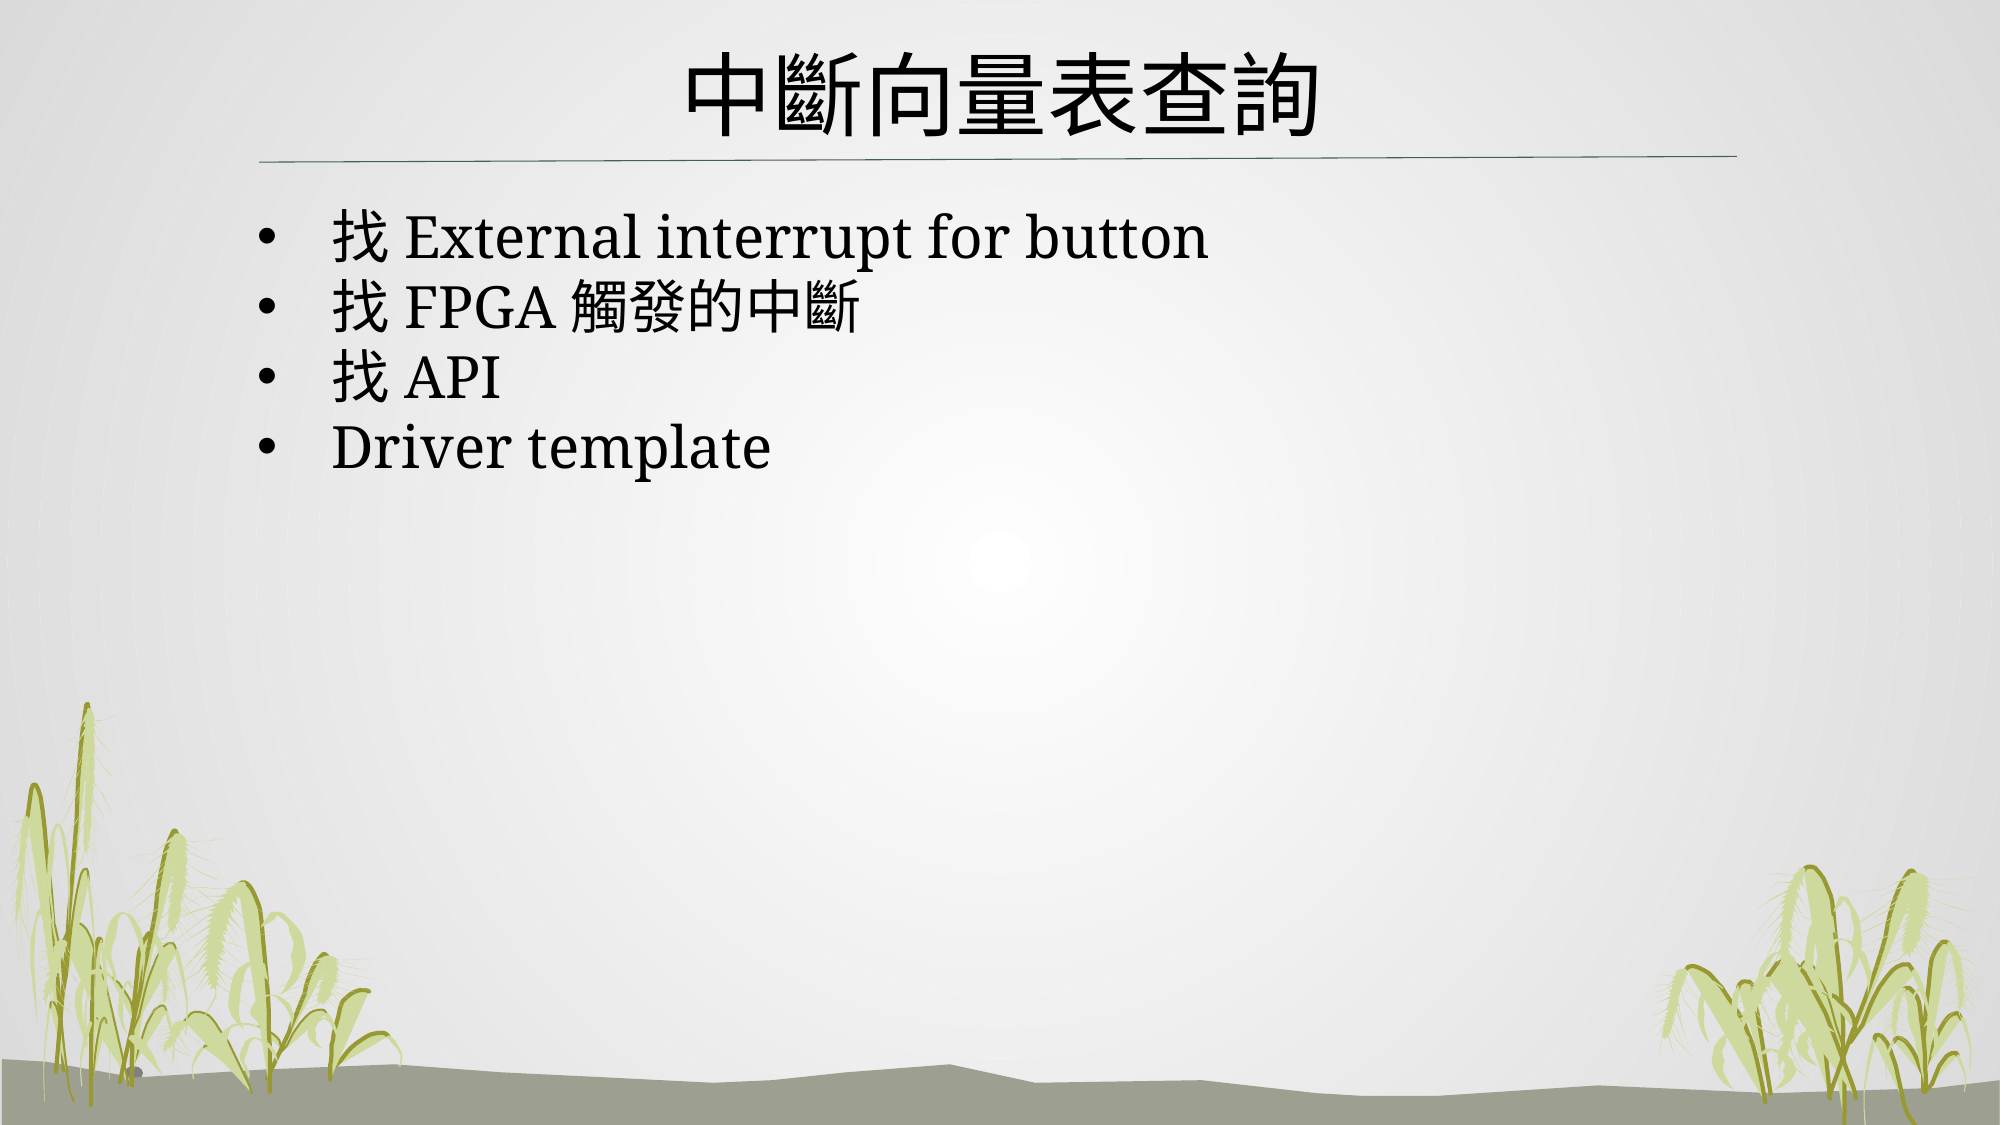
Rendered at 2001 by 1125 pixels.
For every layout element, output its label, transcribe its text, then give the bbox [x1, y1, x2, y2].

text_box 找External interrupt for button 找FPGA觸發的中斷 找API Driver template [0, 193, 1499, 488]
text_box 中斷向量表查詢 [665, 31, 1338, 156]
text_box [259, 156, 1737, 163]
